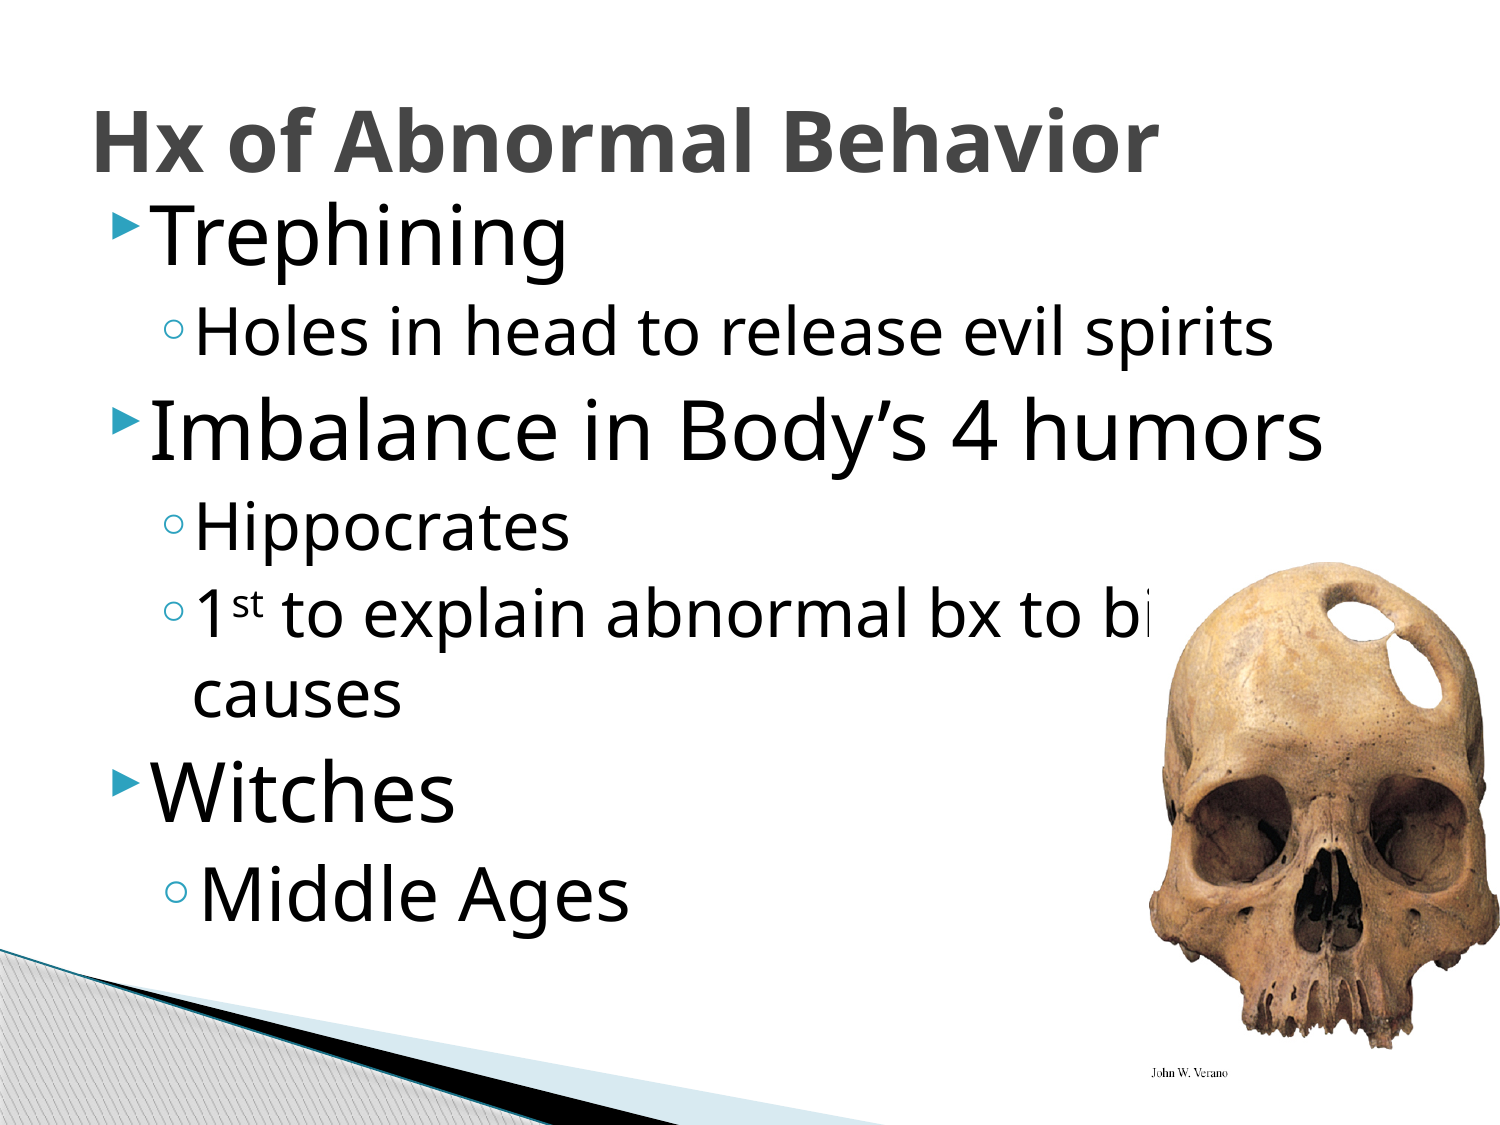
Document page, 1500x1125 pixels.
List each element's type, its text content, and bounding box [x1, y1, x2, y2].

picture [1149, 562, 1500, 1081]
list Trephining Holes in head to release evil spirits Imbalance in Body’s 4 humors Hippocrates 1st to explain abnormal bx to biological causes Witches Middle Ages [75, 233, 1425, 986]
title Hx of Abnormal Behavior [75, 45, 1425, 233]
